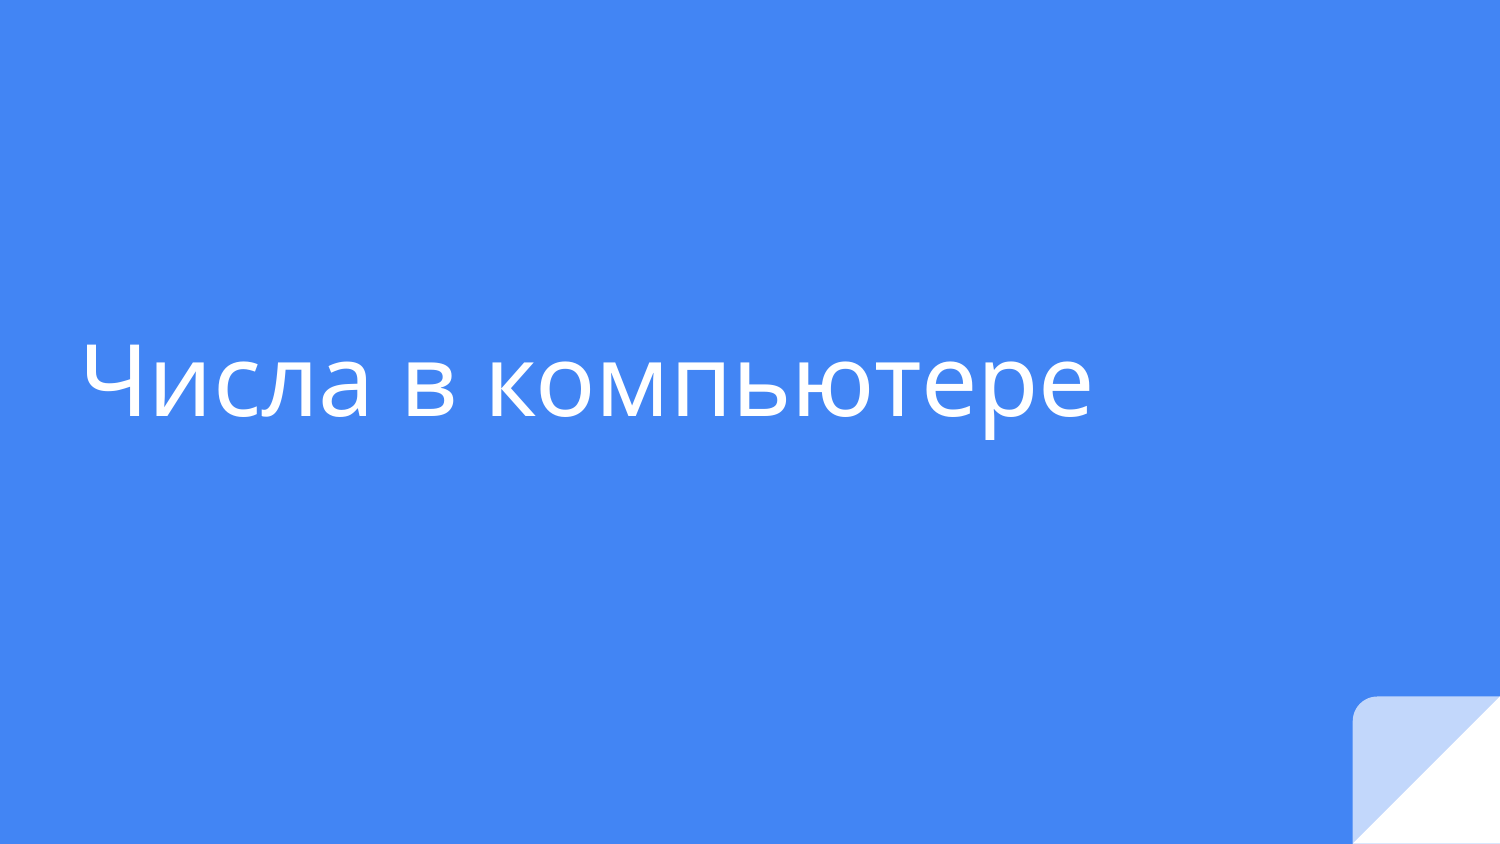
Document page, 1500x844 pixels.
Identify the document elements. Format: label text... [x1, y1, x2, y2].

title Числа в компьютере [64, 298, 1413, 452]
